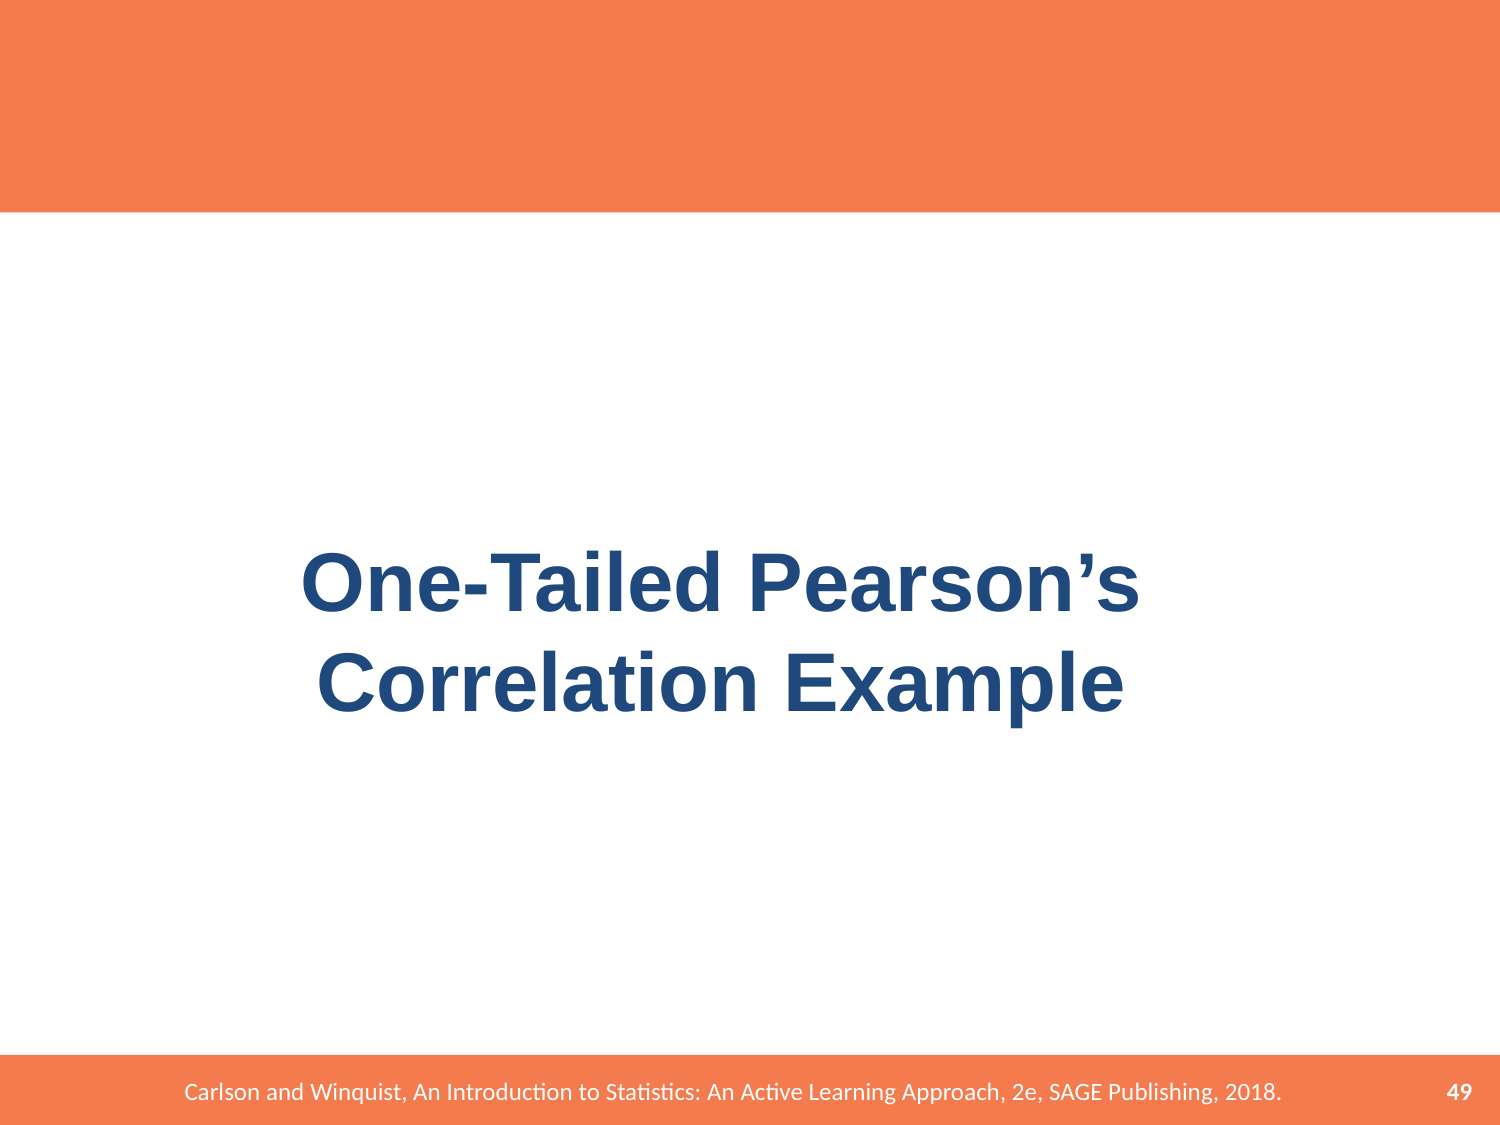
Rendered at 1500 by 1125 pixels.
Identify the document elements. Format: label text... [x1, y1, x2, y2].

footer Carlson and Winquist, An Introduction to Statistics: An Active Learning Approach, 2e, SAGE Publishing, 2018. [150, 1060, 1325, 1121]
title One-Tailed Pearson’s Correlation Example [150, 521, 1294, 745]
slide_number 49 [1387, 1060, 1488, 1120]
